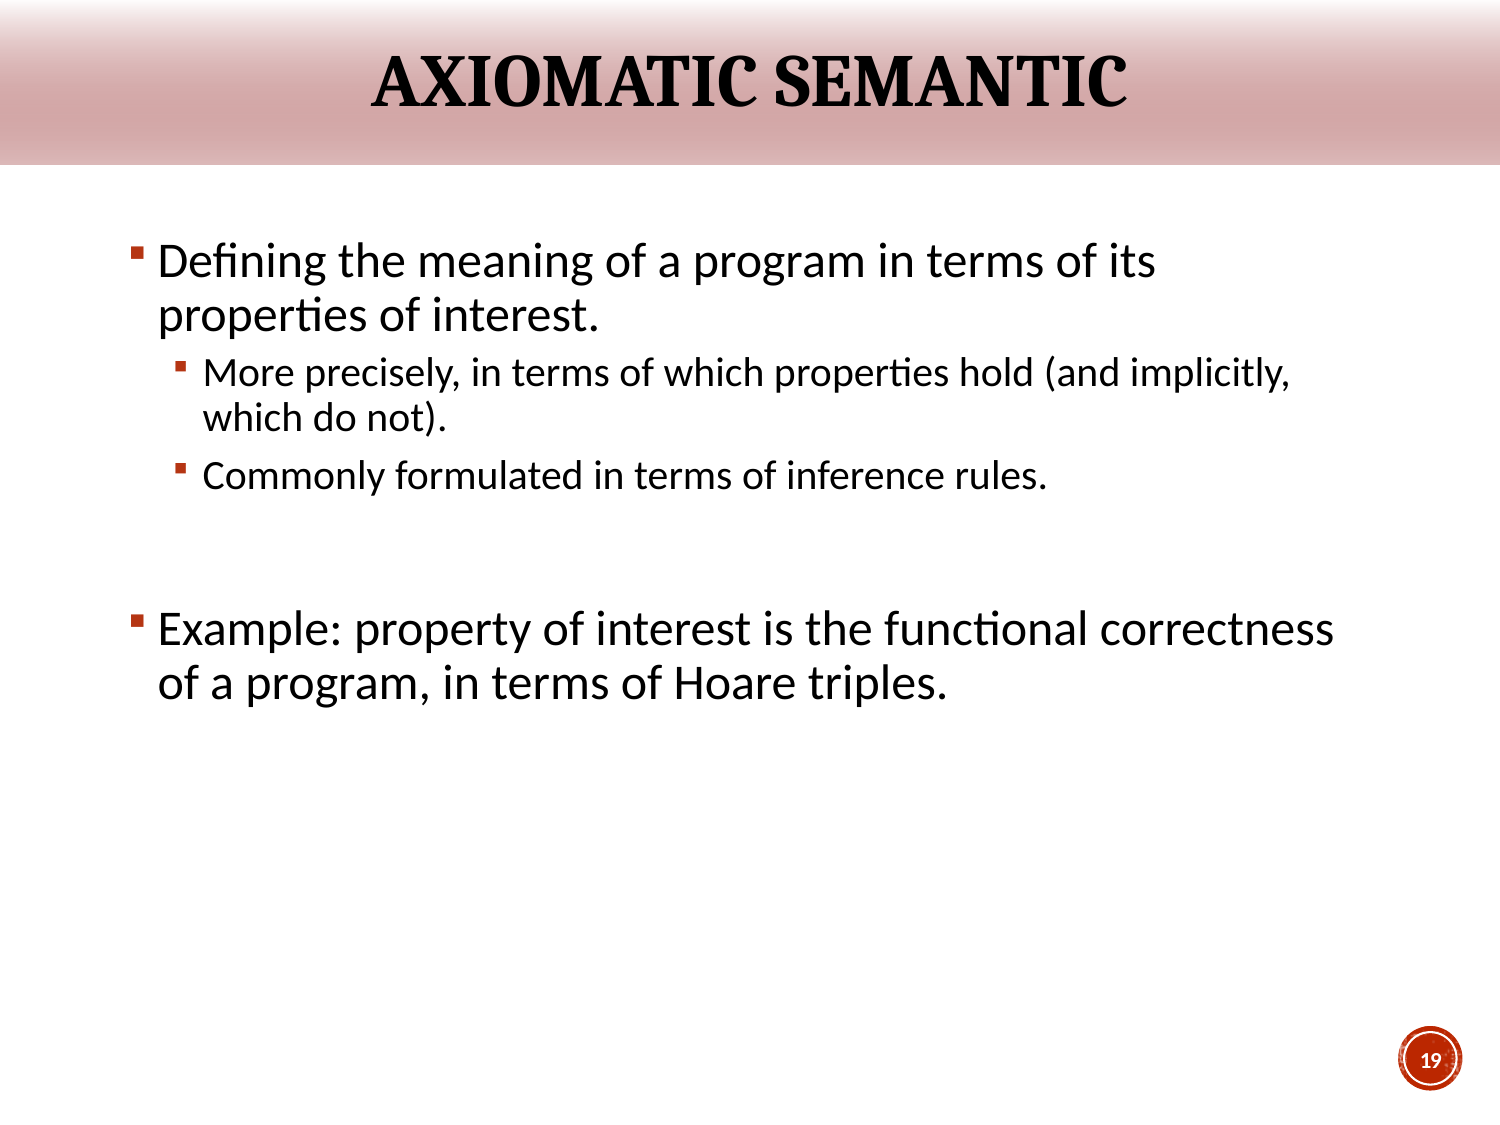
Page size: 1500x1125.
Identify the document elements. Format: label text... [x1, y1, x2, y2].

list Defining the meaning of a program in terms of its properties of interest. More precisely, in terms of which properties hold (and implicitly, which do not). Commonly formulated in terms of inference rules. Example: property of interest is the functional correctness of a program, in terms of Hoare triples. [112, 227, 1388, 986]
title Axiomatic semantic [0, 0, 1500, 165]
slide_number 19 [1391, 1028, 1471, 1089]
